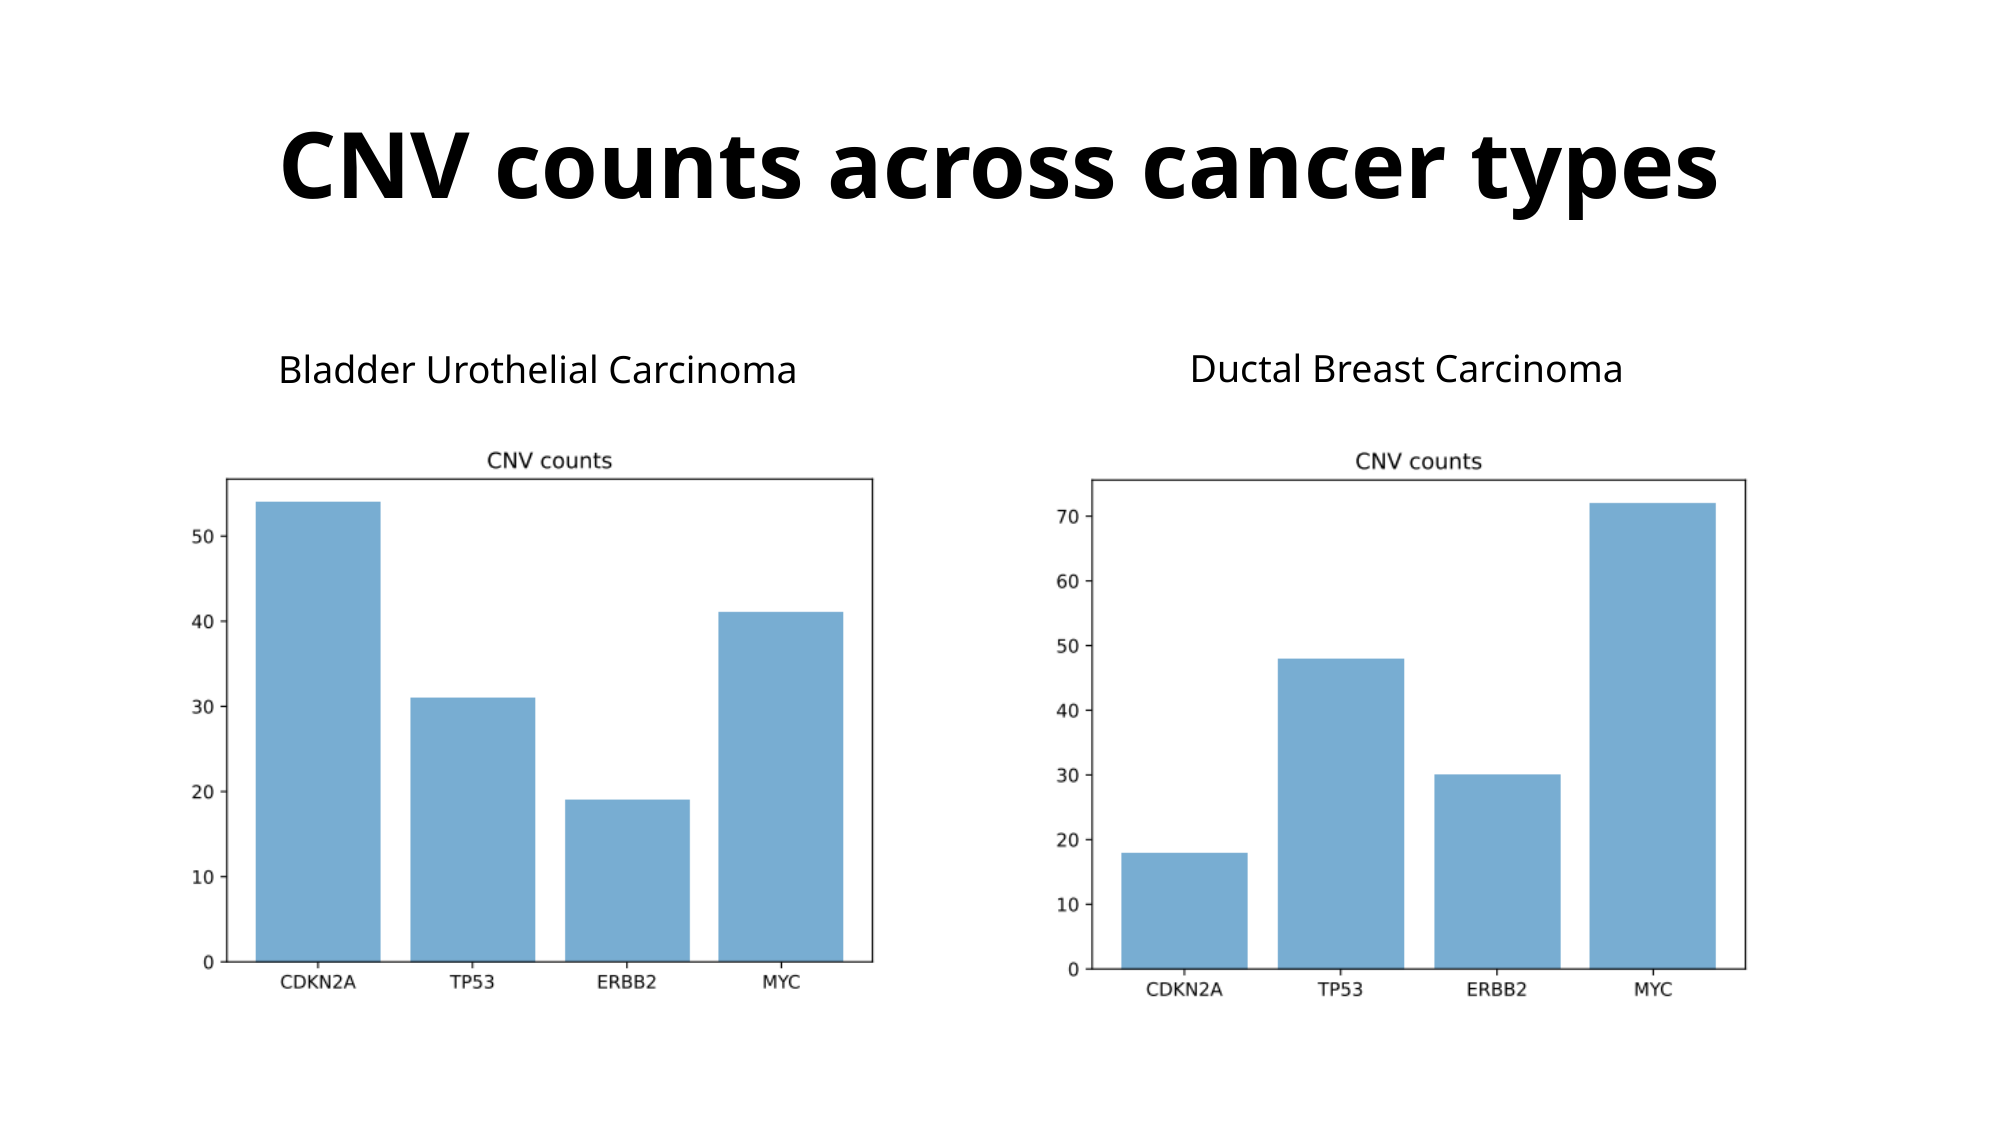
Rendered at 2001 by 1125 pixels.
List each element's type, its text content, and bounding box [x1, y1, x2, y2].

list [123, 404, 953, 1028]
text_box Bladder Urothelial Carcinoma [263, 338, 814, 398]
picture [987, 404, 1827, 1036]
title CNV counts across cancer types [137, 59, 1863, 278]
text_box Ductal Breast Carcinoma [1174, 337, 1640, 398]
